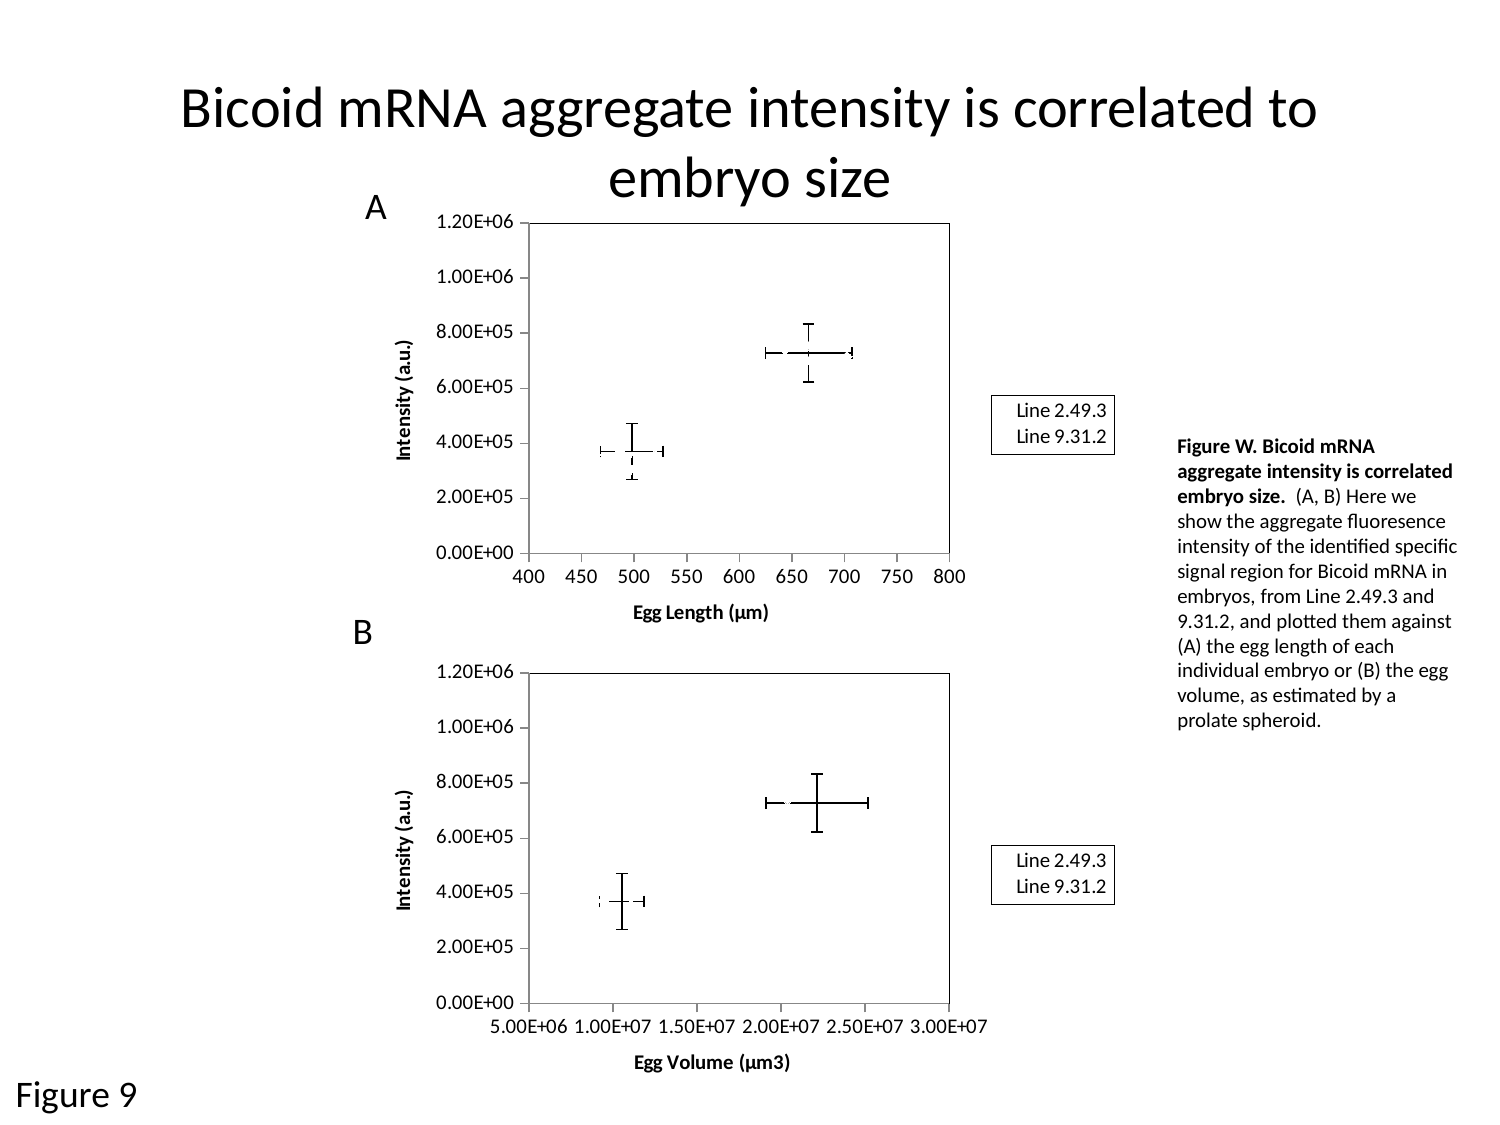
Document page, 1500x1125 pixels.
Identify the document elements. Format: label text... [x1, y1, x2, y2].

chart [373, 199, 1127, 1101]
text_box B [337, 599, 368, 660]
title Bicoid mRNA aggregate intensity is correlated to embryo size [75, 45, 1425, 233]
text_box Figure 9 [0, 1062, 153, 1125]
text_box Figure W. Bicoid mRNA aggregate intensity is correlated embryo size. (A, B) Here we show the aggregate fluoresence intensity of the identified specific signal region for Bicoid mRNA in embryos, from Line 2.49.3 and 9.31.2, and plotted them against (A) the egg length of each individual embryo or (B) the egg volume, as estimated by a prolate spheroid. [1162, 424, 1475, 740]
text_box A [350, 174, 402, 235]
